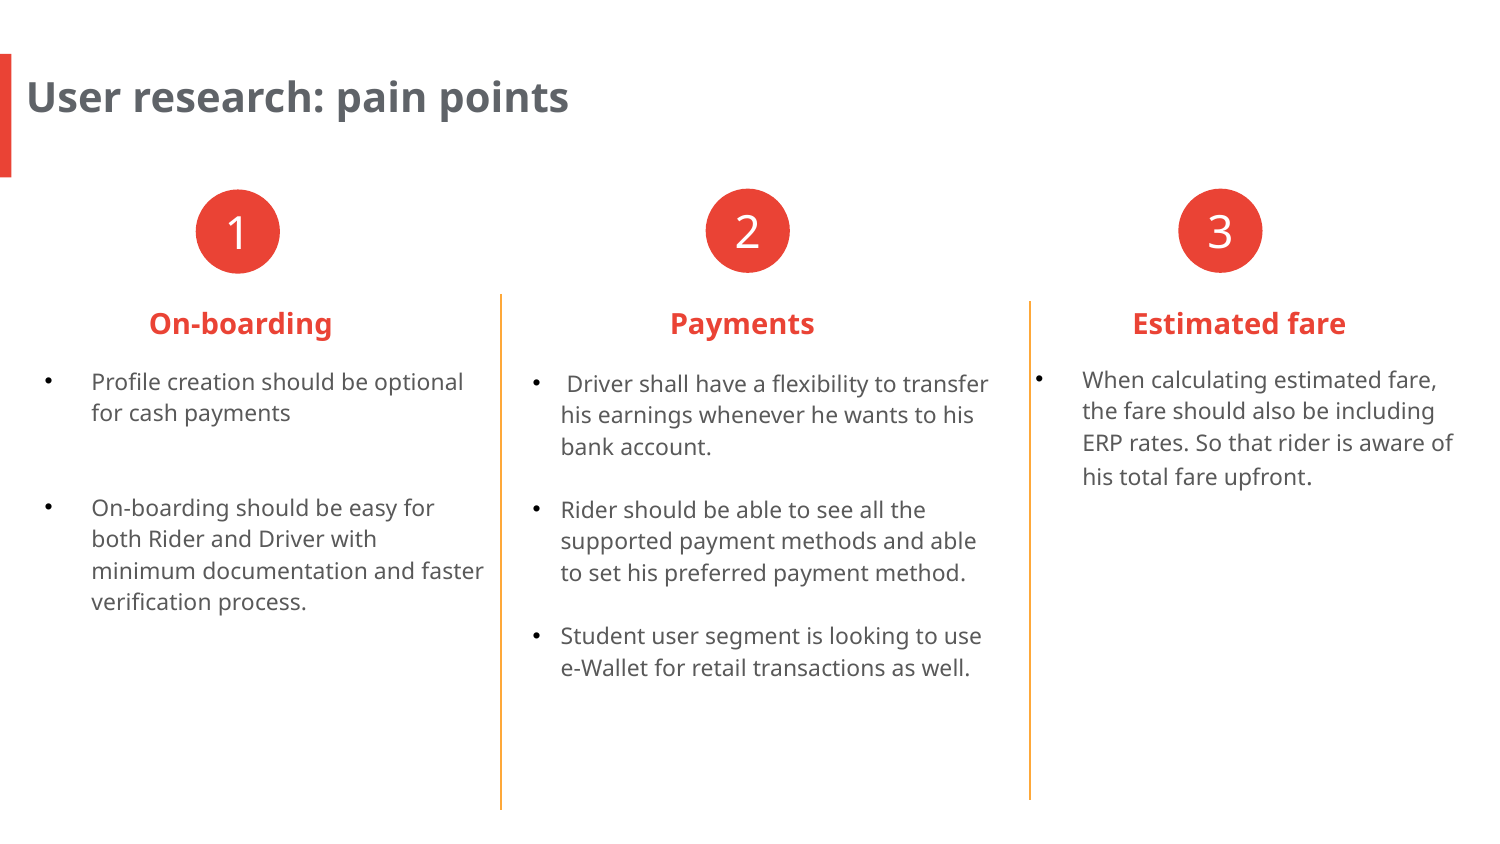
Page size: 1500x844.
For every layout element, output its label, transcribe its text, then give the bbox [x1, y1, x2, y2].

text_box Payments [596, 272, 904, 350]
text_box Profile creation should be optional for cash payments On-boarding should be easy for both Rider and Driver with minimum documentation and faster verification process. [44, 348, 497, 631]
text_box User research: pain points [25, 55, 1036, 136]
text_box 1 [195, 189, 280, 274]
text_box Driver shall have a flexibility to transfer his earnings whenever he wants to his bank account. Rider should be able to see all the supported payment methods and able to set his preferred payment method. Student user segment is looking to use e-Wallet for retail transactions as well. [532, 350, 1011, 730]
text_box When calculating estimated fare, the fare should also be including ERP rates. So that rider is aware of his total fare upfront. [1035, 346, 1490, 540]
text_box 3 [1178, 188, 1263, 273]
text_box 2 [705, 188, 790, 273]
text_box Estimated fare [1097, 272, 1405, 346]
text_box On-boarding [94, 272, 402, 348]
